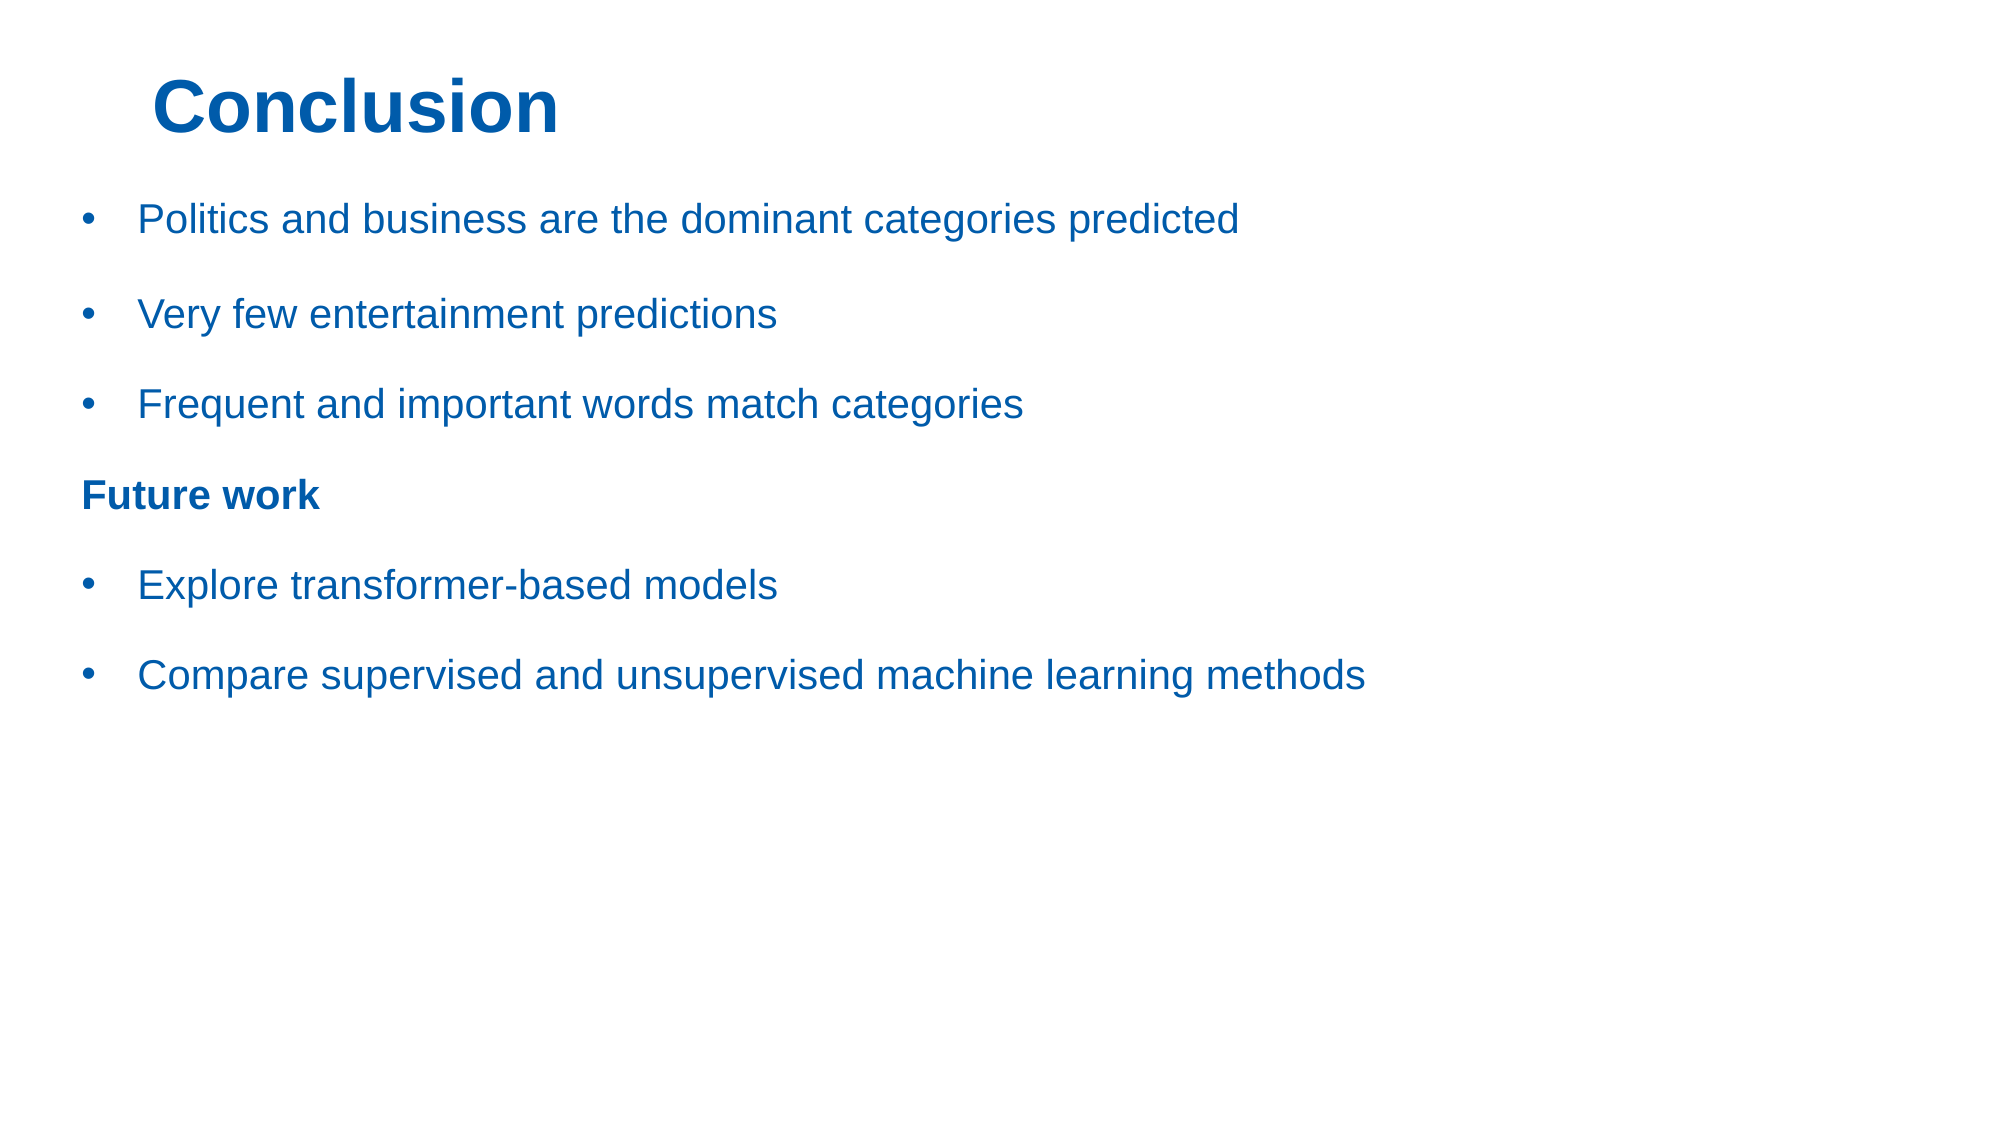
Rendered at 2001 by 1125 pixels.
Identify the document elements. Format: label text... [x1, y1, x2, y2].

text_box Conclusion [137, 59, 1863, 168]
list Politics and business are the dominant categories predicted Very few entertainment predictions Frequent and important words match categories Future work Explore transformer-based models Compare supervised and unsupervised machine learning methods [66, 190, 1848, 1014]
